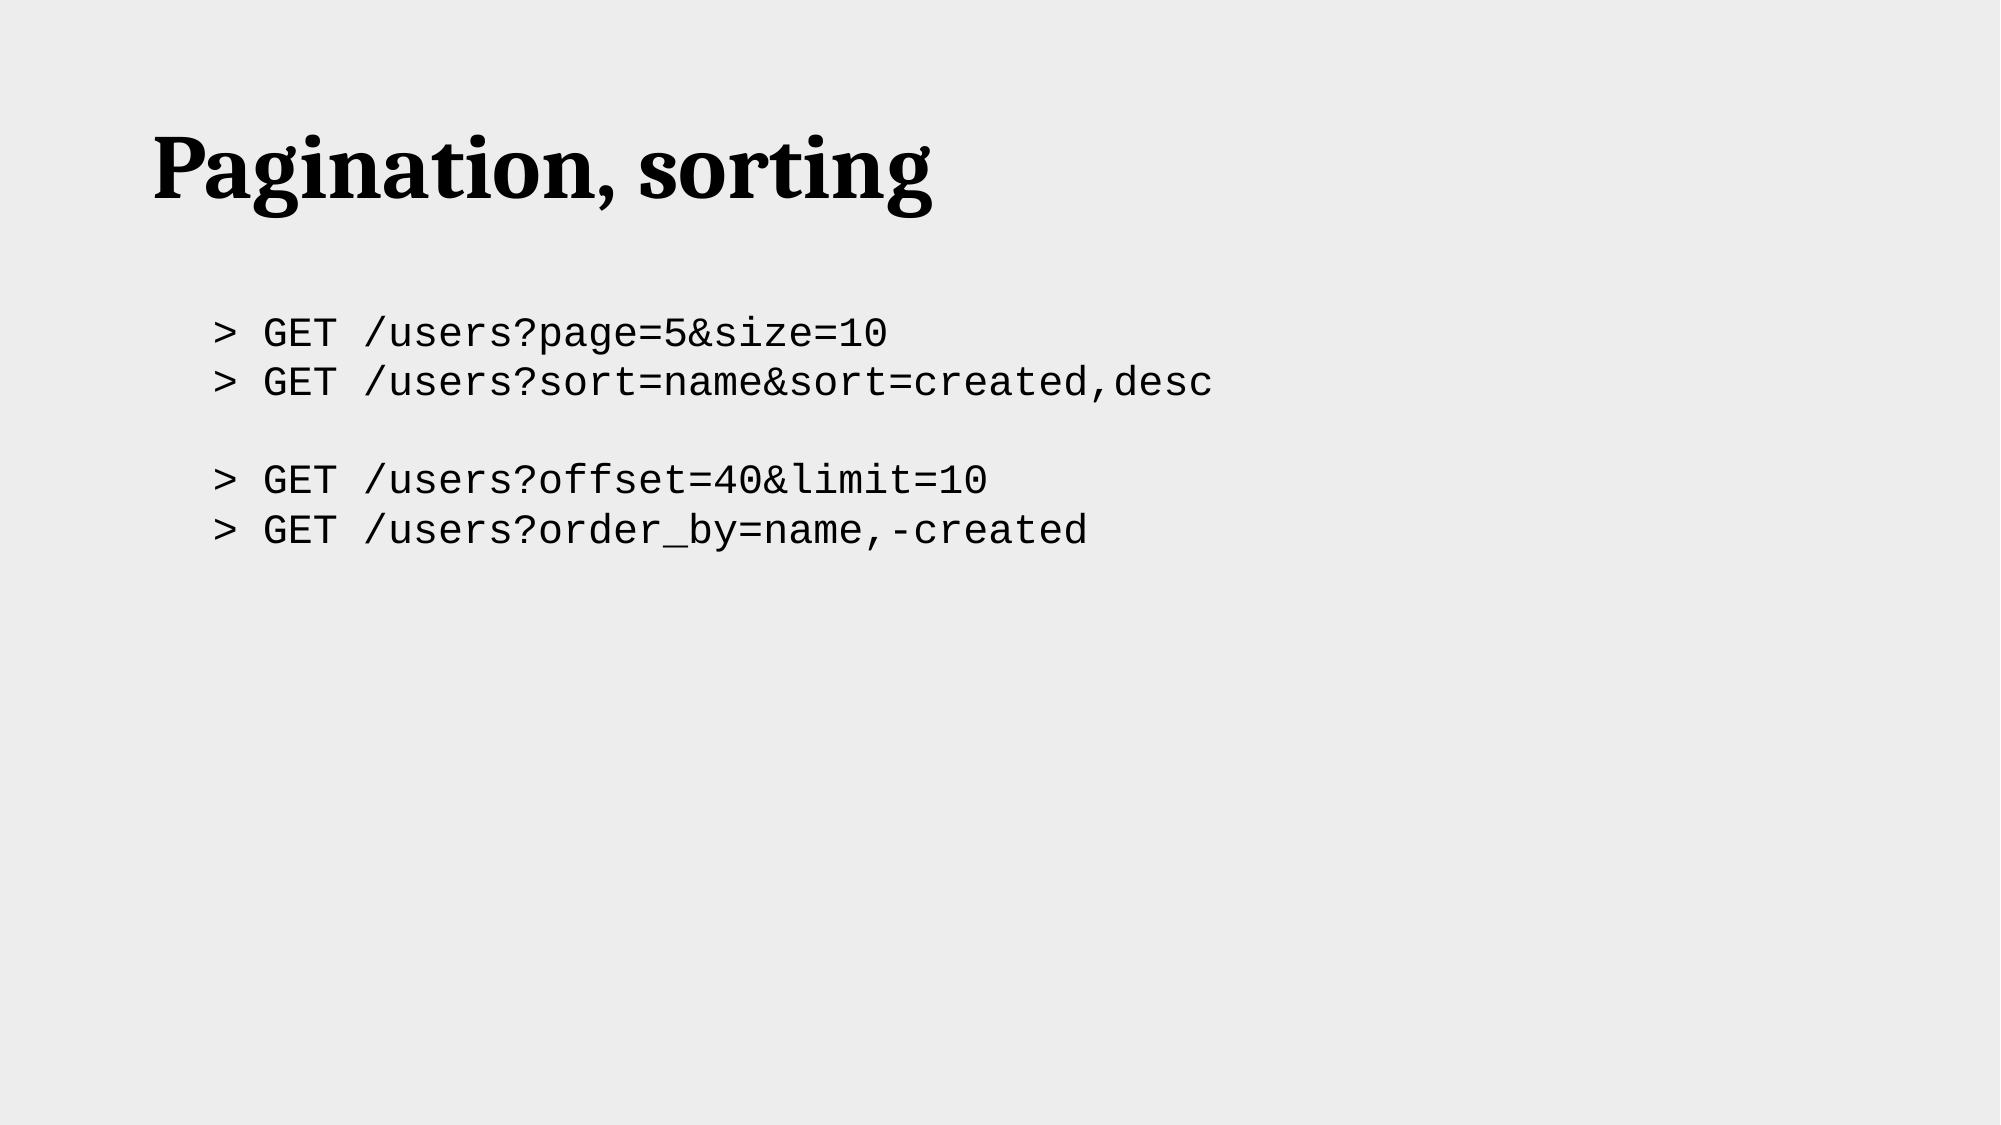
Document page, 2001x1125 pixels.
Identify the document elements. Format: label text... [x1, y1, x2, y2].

list > GET /users?page=5&size=10 > GET /users?sort=name&sort=created,desc > GET /users?offset=40&limit=10 > GET /users?order_by=name,-created [197, 302, 1830, 963]
title Pagination, sorting [137, 59, 1863, 278]
